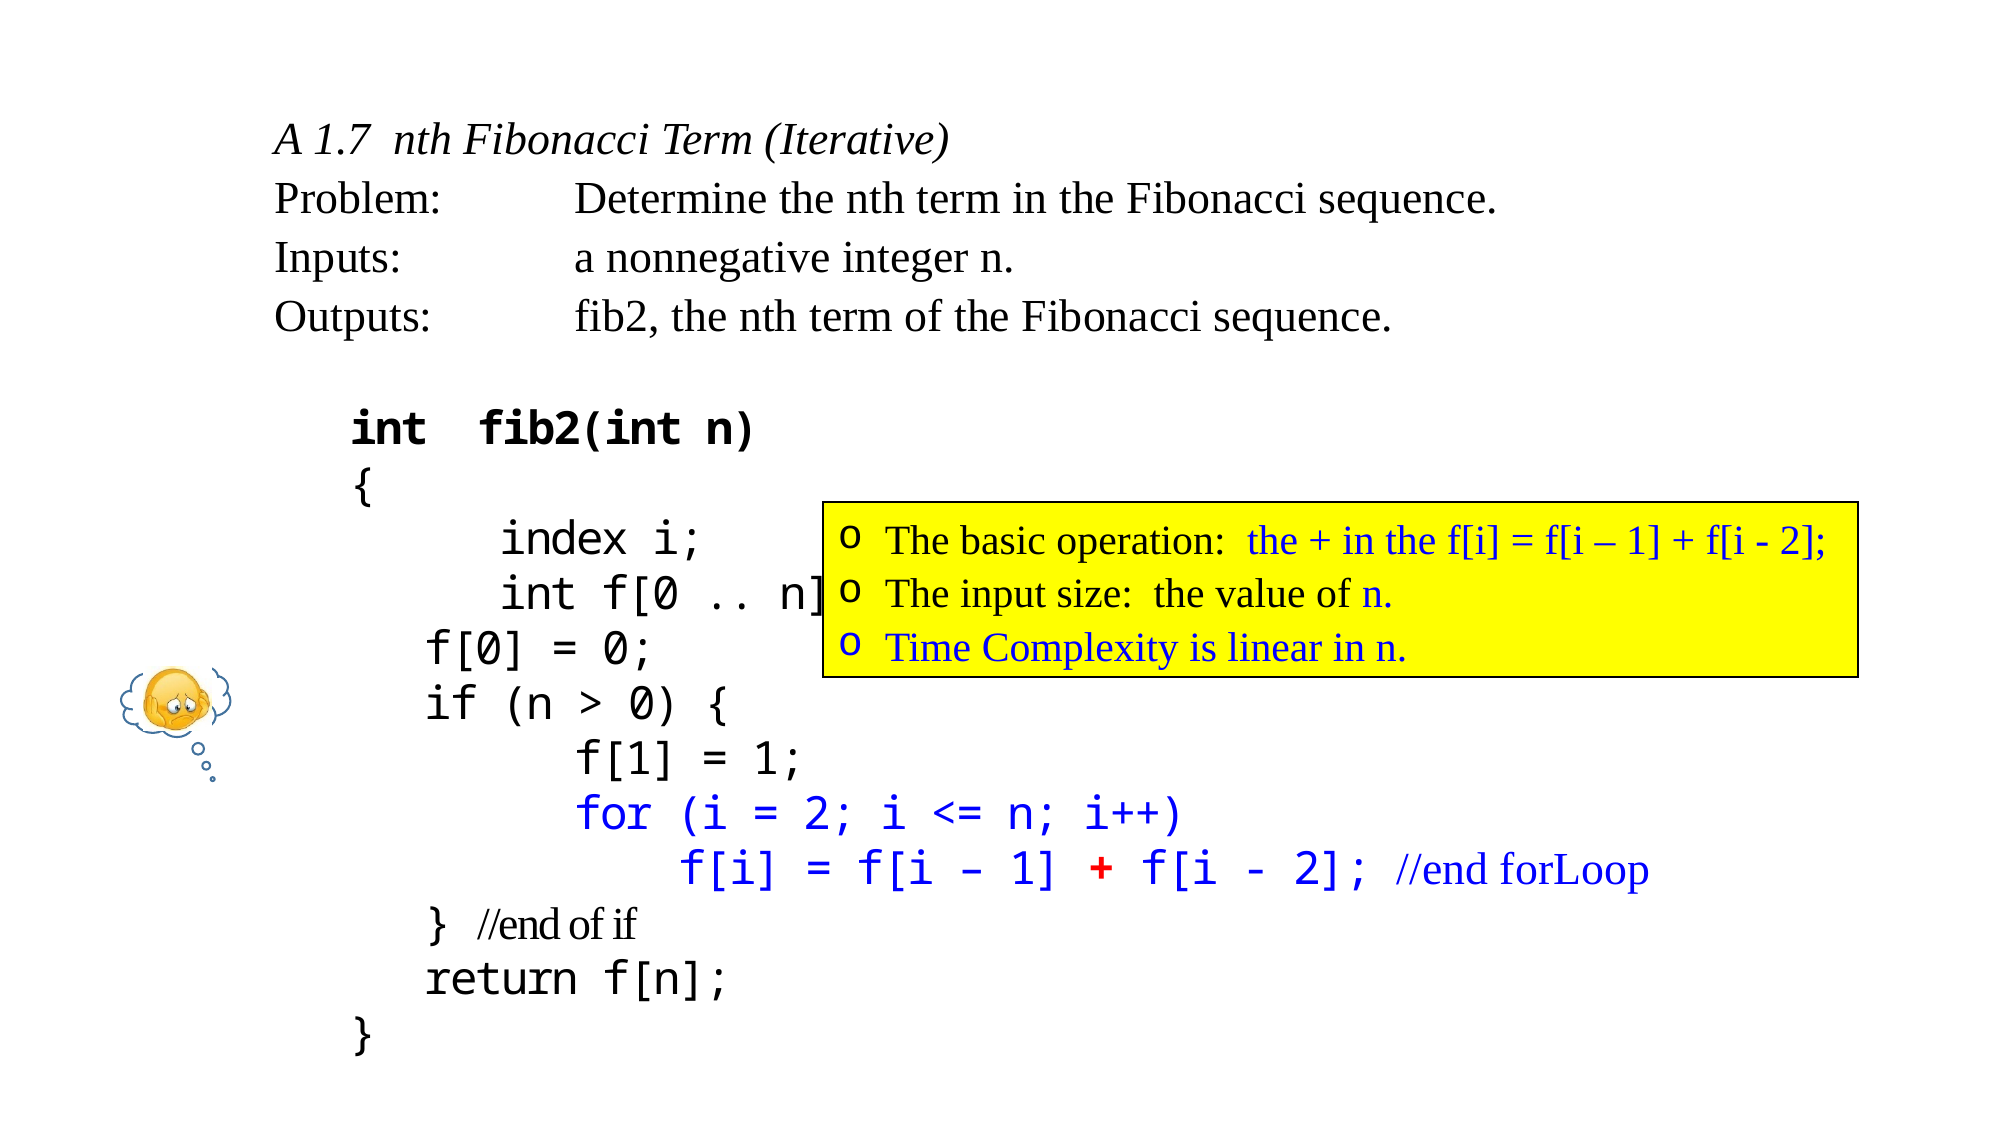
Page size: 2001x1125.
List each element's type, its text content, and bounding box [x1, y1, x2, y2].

text_box [209, 776, 216, 783]
picture [142, 666, 212, 731]
text_box [201, 760, 212, 771]
text_box [119, 673, 192, 739]
text_box A 1.7 nth Fibonacci Term (Iterative) Problem: Determine the nth term in the Fibonacci sequence. Inputs: a nonnegative integer n. Outputs: fib2, the nth term of the Fibonacci sequence. int fib2(int n) { index i; int f[0 .. n]; f[0] = 0; if (n > 0) { f[1] = 1; for (i = 2; i <= n; i++) f[i] = f[i – 1] + f[i - 2]; //end forLoop } //end of if return f[n]; } [260, 97, 1760, 1067]
text_box [212, 667, 232, 726]
text_box The basic operation: the + in the f[i] = f[i – 1] + f[i - 2]; The input size: the value of n. Time Complexity is linear in n. [822, 501, 1859, 678]
text_box [191, 741, 206, 756]
